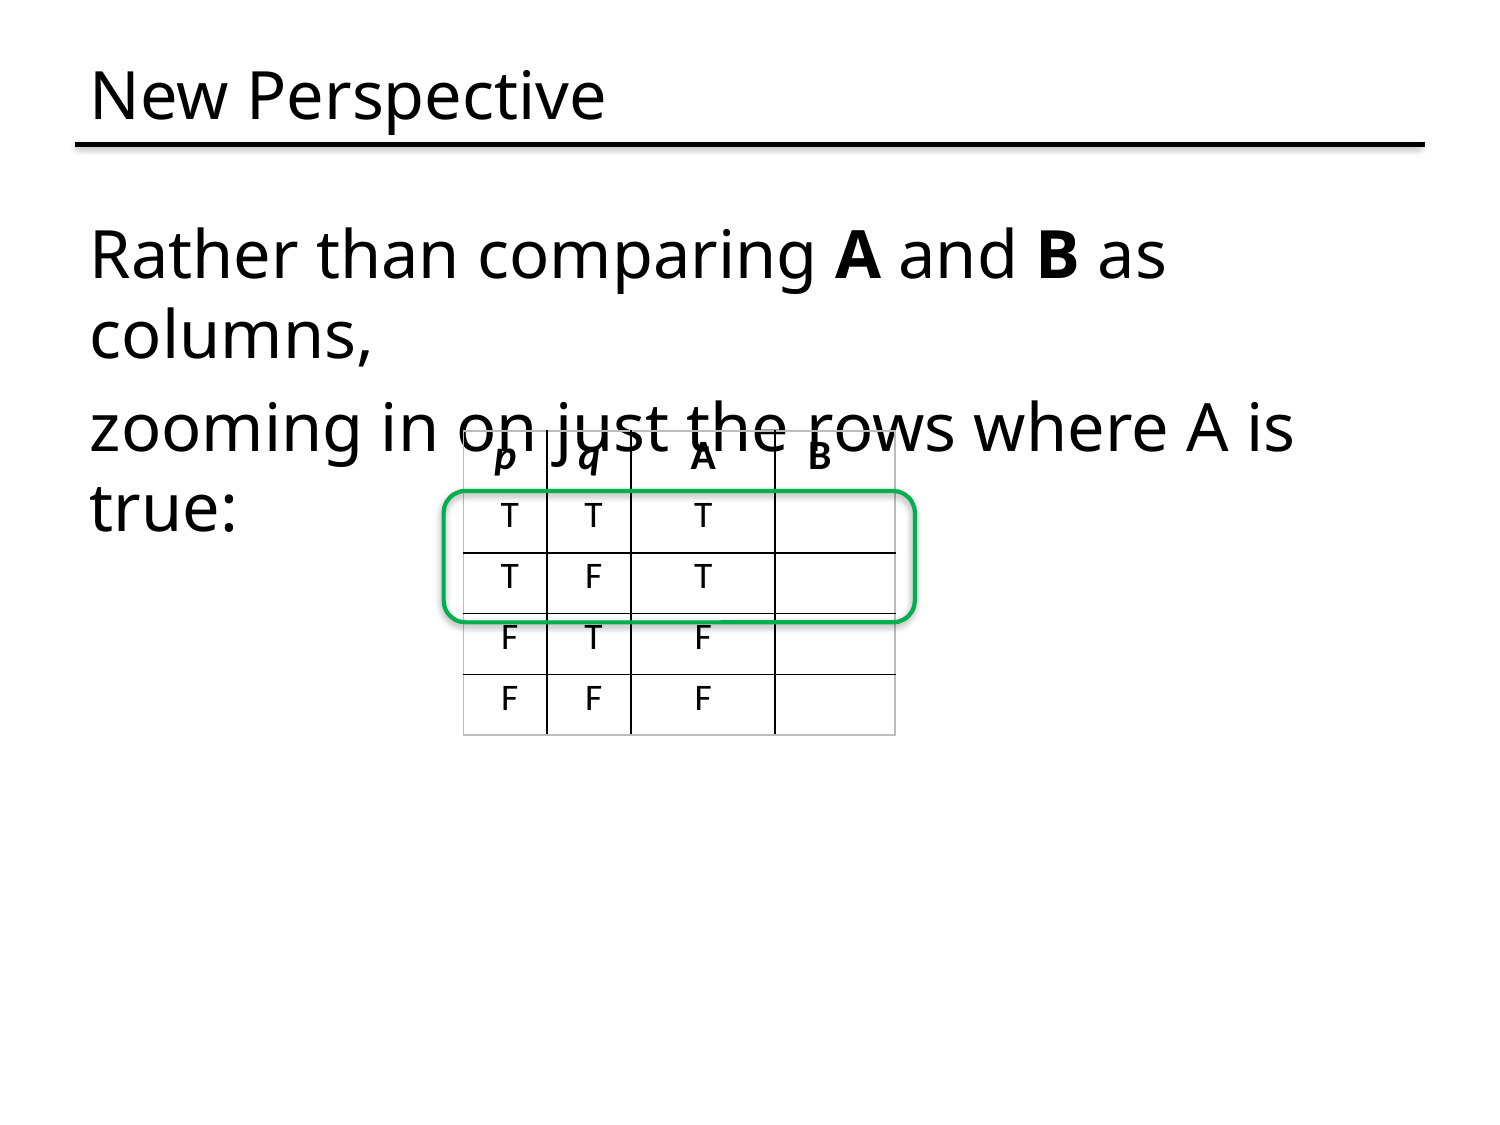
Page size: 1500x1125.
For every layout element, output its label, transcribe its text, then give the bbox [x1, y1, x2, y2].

table_header B [776, 432, 894, 487]
table_header p [464, 432, 546, 487]
text_box [441, 488, 918, 625]
table_header A [632, 432, 774, 487]
table_cell F [632, 633, 774, 674]
table_cell F [548, 675, 630, 734]
title New Perspective [75, 45, 1425, 145]
table_cell F [464, 675, 546, 734]
table_cell F [632, 675, 774, 734]
table_header q [548, 432, 630, 487]
list Rather than comparing A and B as columns, zooming in on just the rows where A is true: [75, 204, 1425, 1048]
table_cell [776, 632, 894, 674]
table_cell T [548, 633, 630, 674]
table_cell F [464, 633, 546, 674]
table_cell [776, 675, 894, 734]
